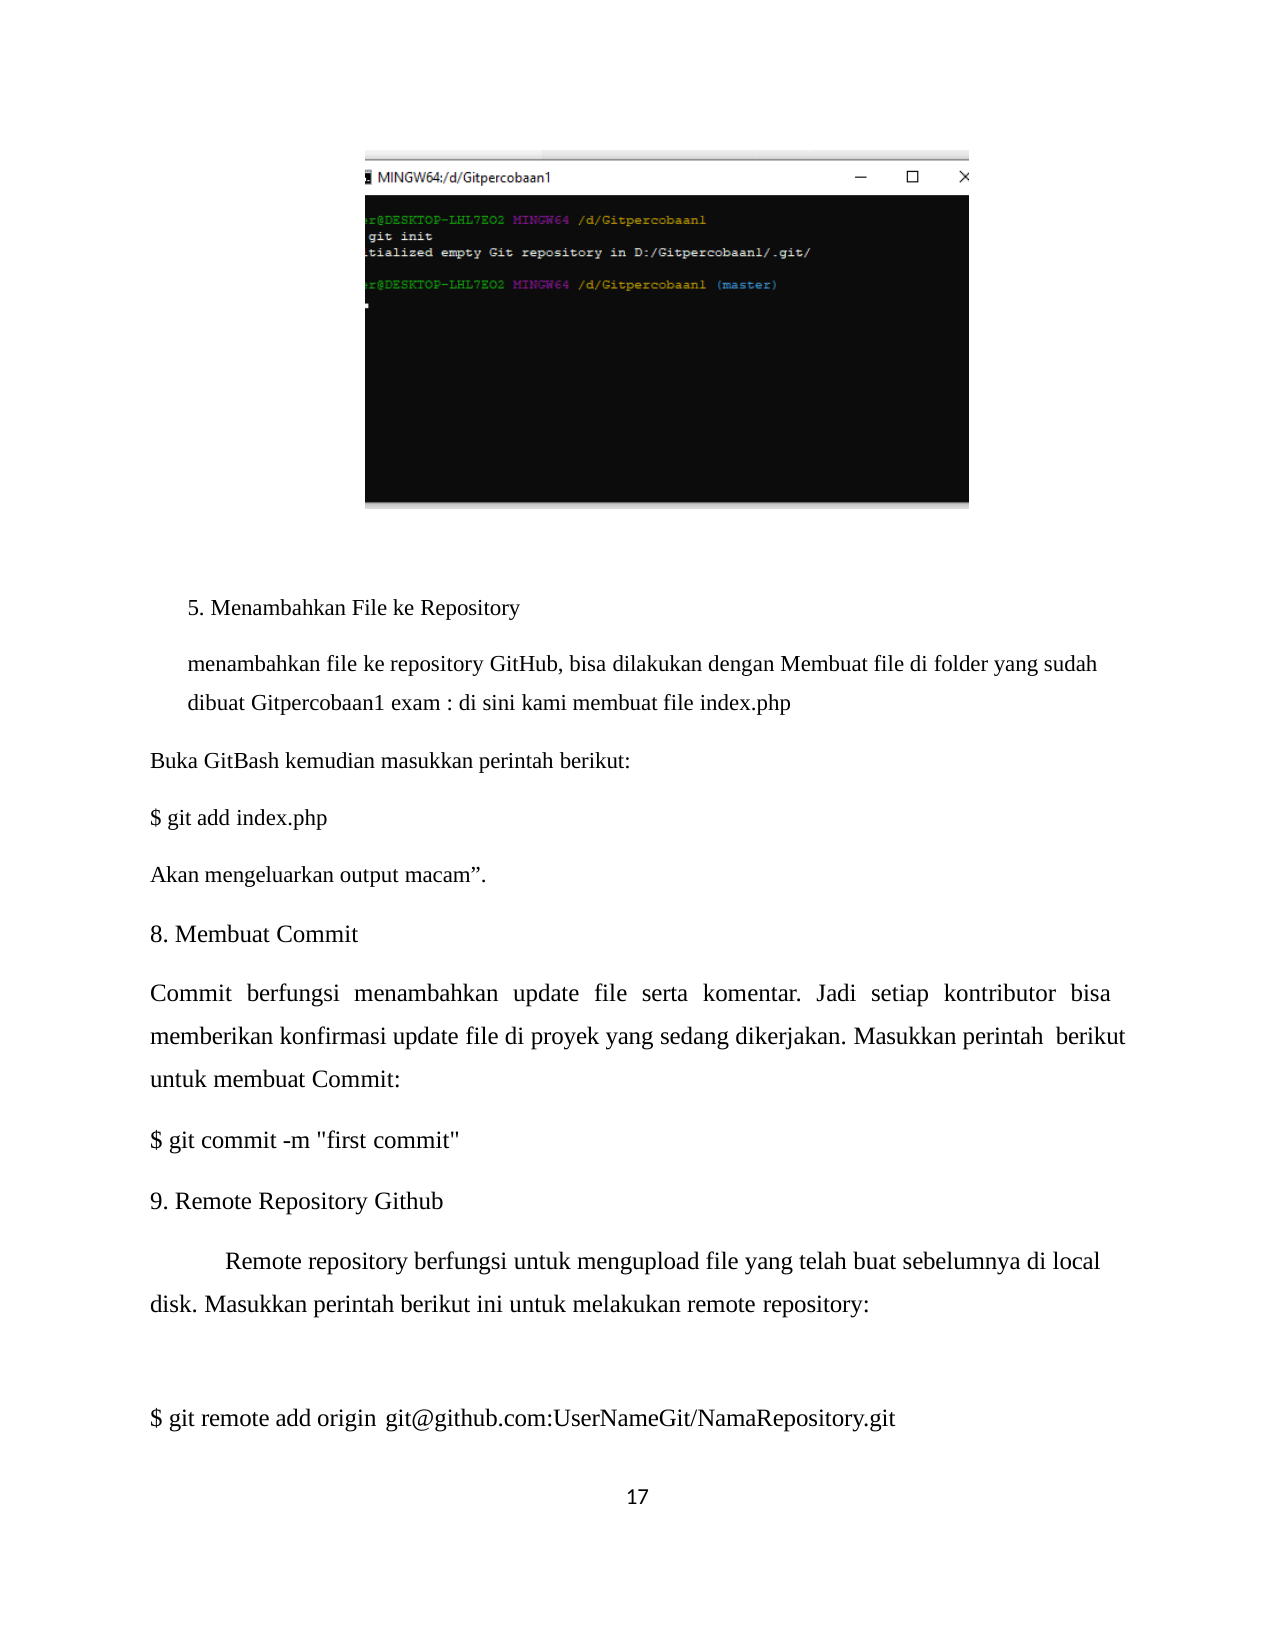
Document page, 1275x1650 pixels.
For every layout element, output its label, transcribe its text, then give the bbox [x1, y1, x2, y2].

text_box [365, 150, 969, 509]
text_box 5. Menambahkan File ke Repository menambahkan file ke repository GitHub, bisa dilakukan dengan Membuat file di folder yang sudah dibuat Gitpercobaan1 exam : di sini kami membuat file index.php Buka GitBash kemudian masukkan perintah berikut: $ git add index.php Akan mengeluarkan output macam”. Membuat Commit Commit berfungsi menambahkan update file serta komentar. Jadi setiap kontributor bisa memberikan konfirmasi update file di proyek yang sedang dikerjakan. Masukkan perintah berikut untuk membuat Commit: $ git commit -m "first commit" Remote Repository Github Remote repository berfungsi untuk mengupload file yang telah buat sebelumnya di local disk. Masukkan perintah berikut ini untuk melakukan remote repository: [147, 590, 1127, 1318]
text_box $ git remote add origin git@github.com:UserNameGit/NamaRepository.git [147, 1399, 905, 1432]
slide_number 17 [619, 1484, 656, 1650]
